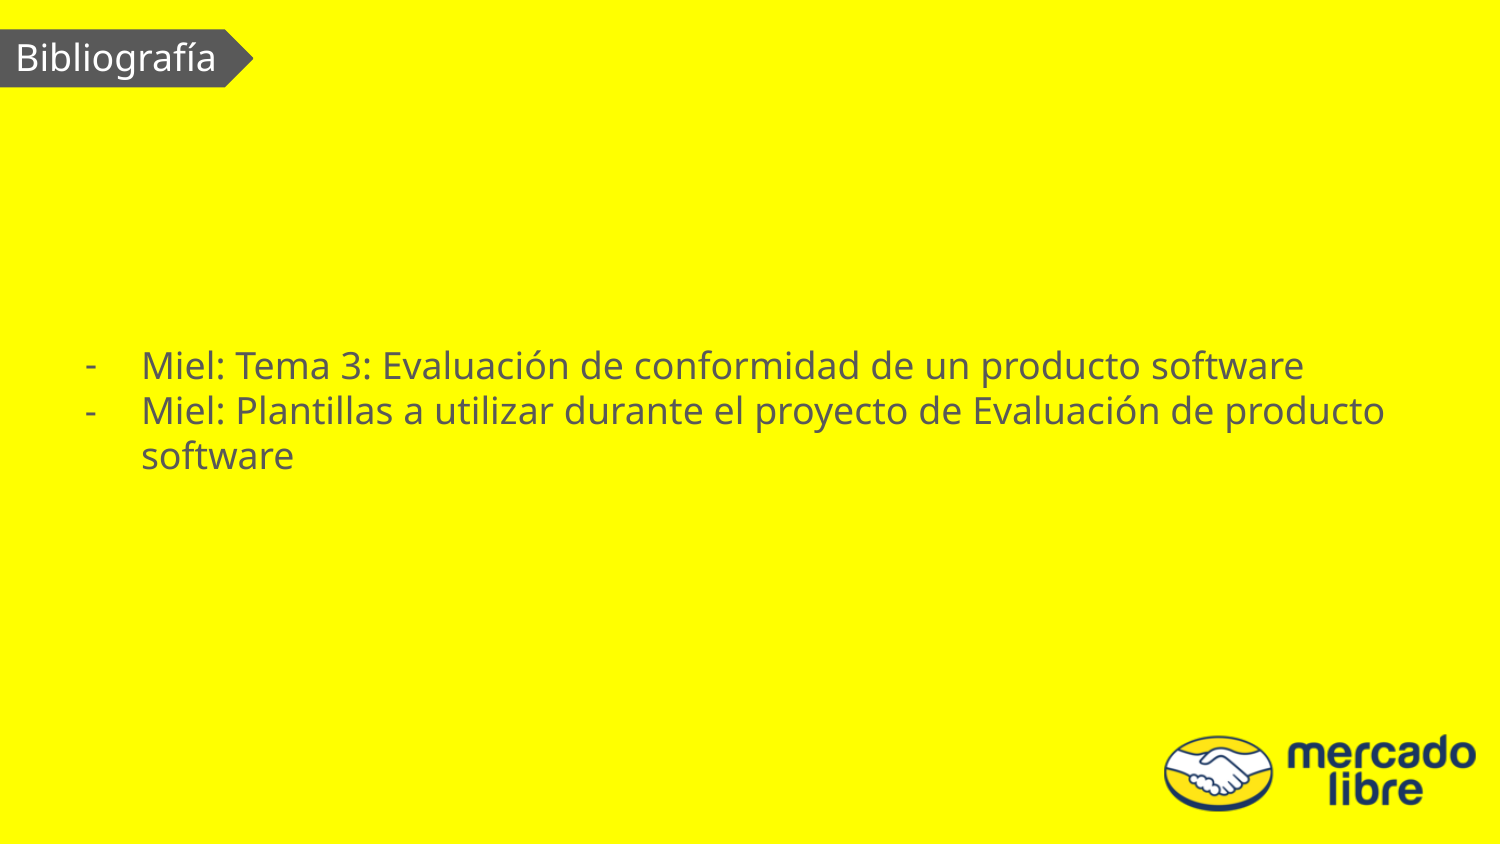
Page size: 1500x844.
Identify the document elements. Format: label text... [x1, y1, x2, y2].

text_box [0, 83, 229, 87]
subtitle Miel: Tema 3: Evaluación de conformidad de un producto software Miel: Plantillas a utilizar durante el proyecto de Evaluación de producto software [51, 327, 1449, 517]
text_box Bibliografía [0, 19, 253, 83]
picture [1146, 600, 1493, 844]
